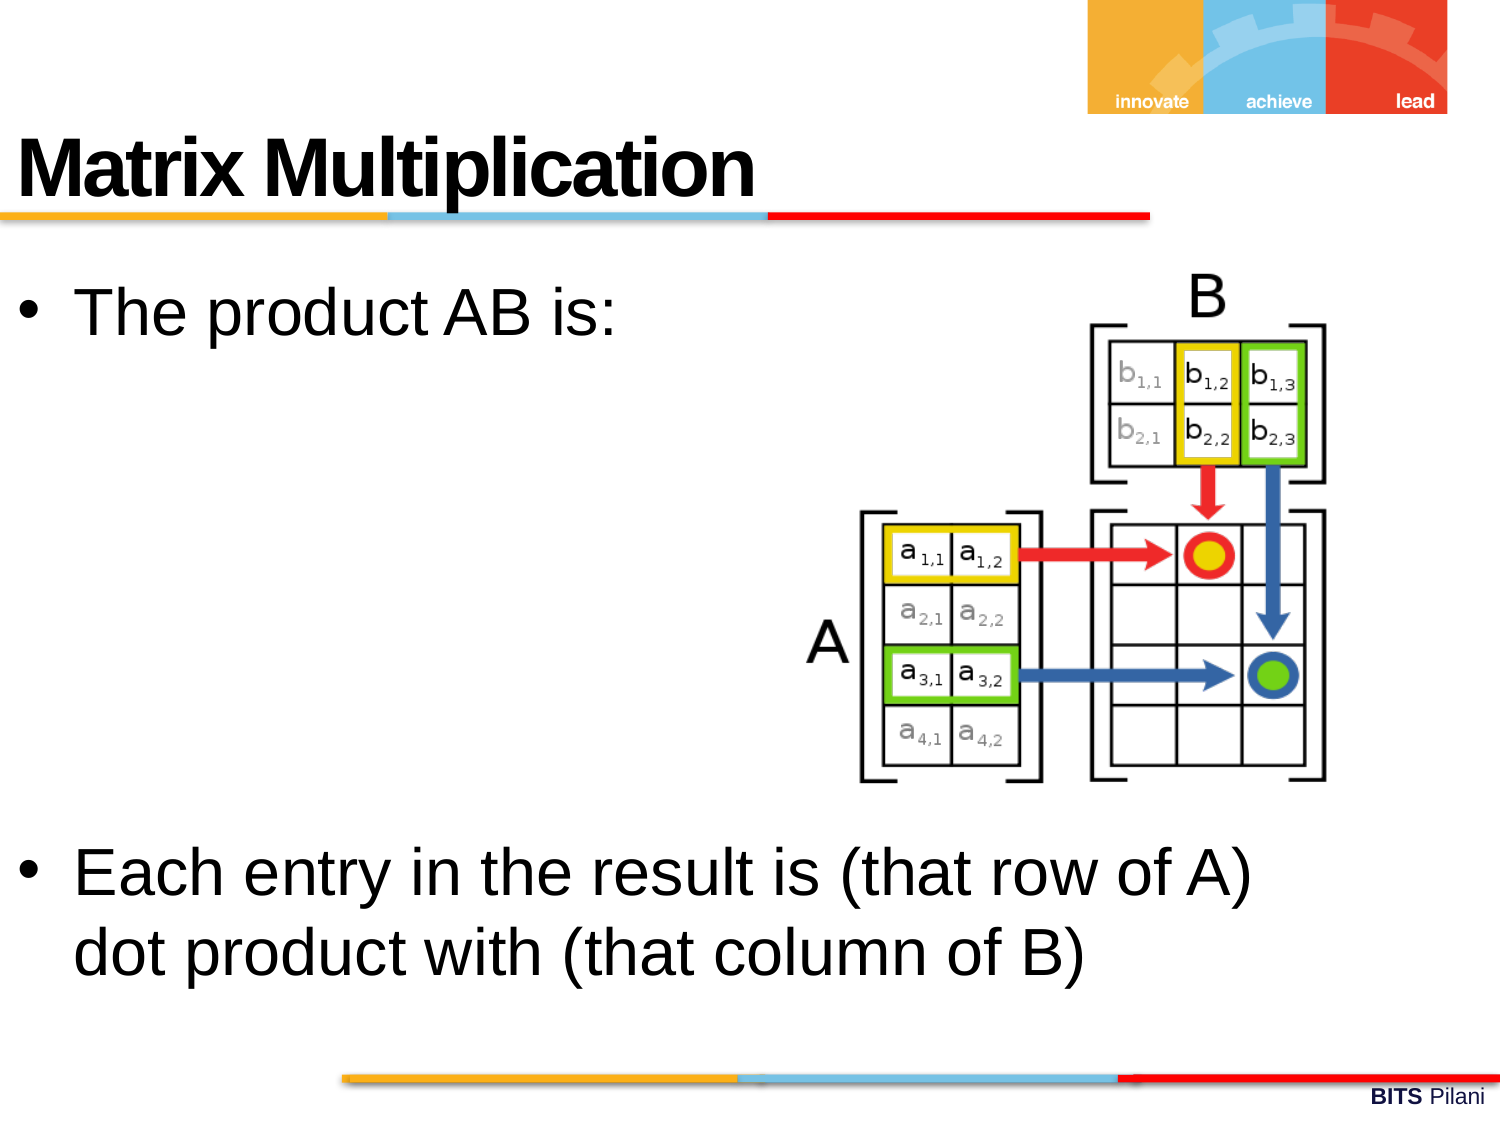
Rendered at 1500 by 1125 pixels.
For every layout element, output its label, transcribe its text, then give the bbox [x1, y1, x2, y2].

list The product AB is: Each entry in the result is (that row of A) dot product with (that column of B) [2, 260, 1353, 1124]
picture [799, 269, 1418, 813]
title Matrix Multiplication [0, 69, 1063, 257]
picture [1087, 0, 1448, 114]
